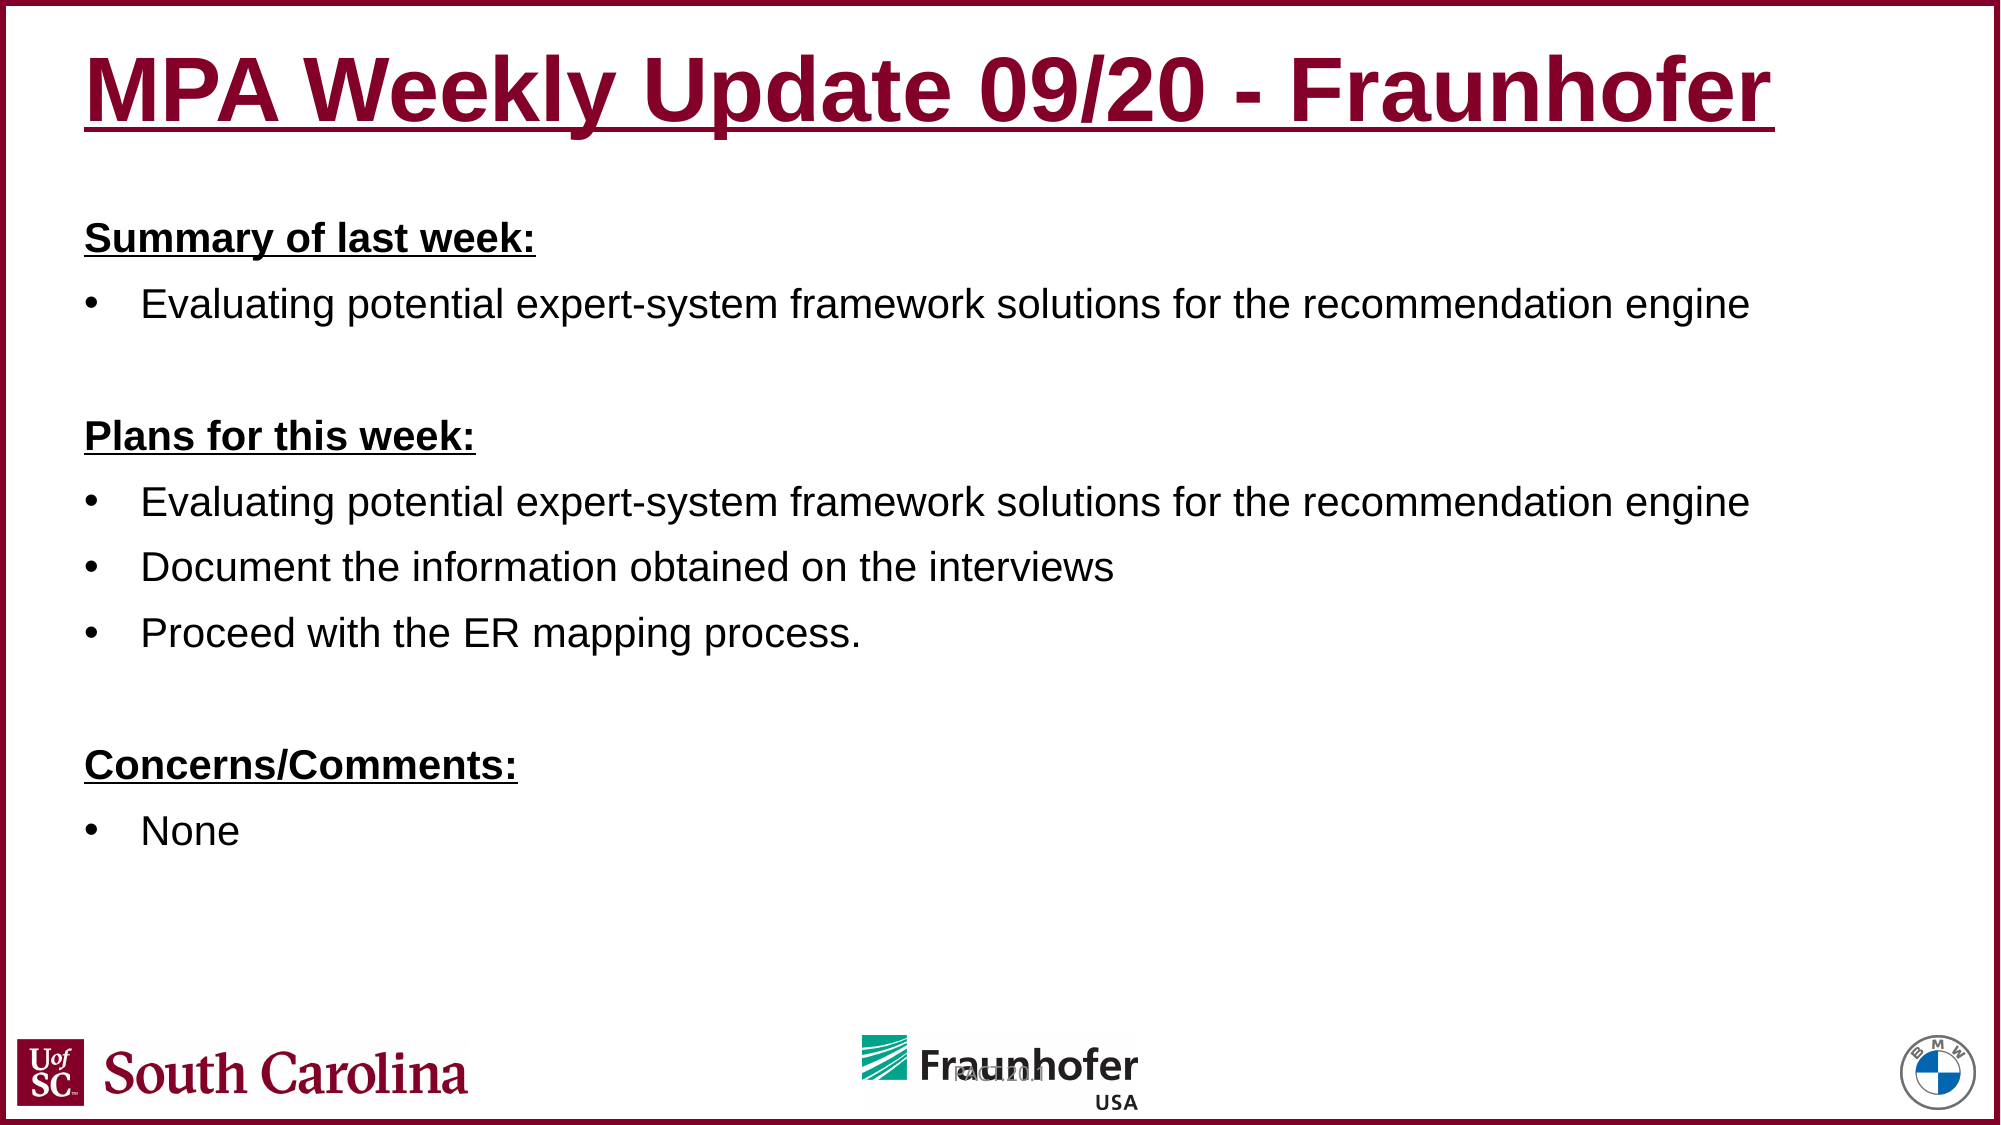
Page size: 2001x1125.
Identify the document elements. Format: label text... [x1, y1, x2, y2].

picture [862, 1103, 1138, 1110]
list Summary of last week: Evaluating potential expert-system framework solutions for the recommendation engine Plans for this week: Evaluating potential expert-system framework solutions for the recommendation engine Document the information obtained on the interviews Proceed with the ER mapping process. Concerns/Comments: None [69, 209, 1935, 1008]
picture [1900, 1035, 1976, 1110]
picture [862, 1035, 1138, 1042]
title MPA Weekly Update 09/20 - Fraunhofer [69, 22, 1935, 162]
picture [17, 1039, 468, 1106]
footer PACT.20.1 [662, 1042, 1338, 1103]
